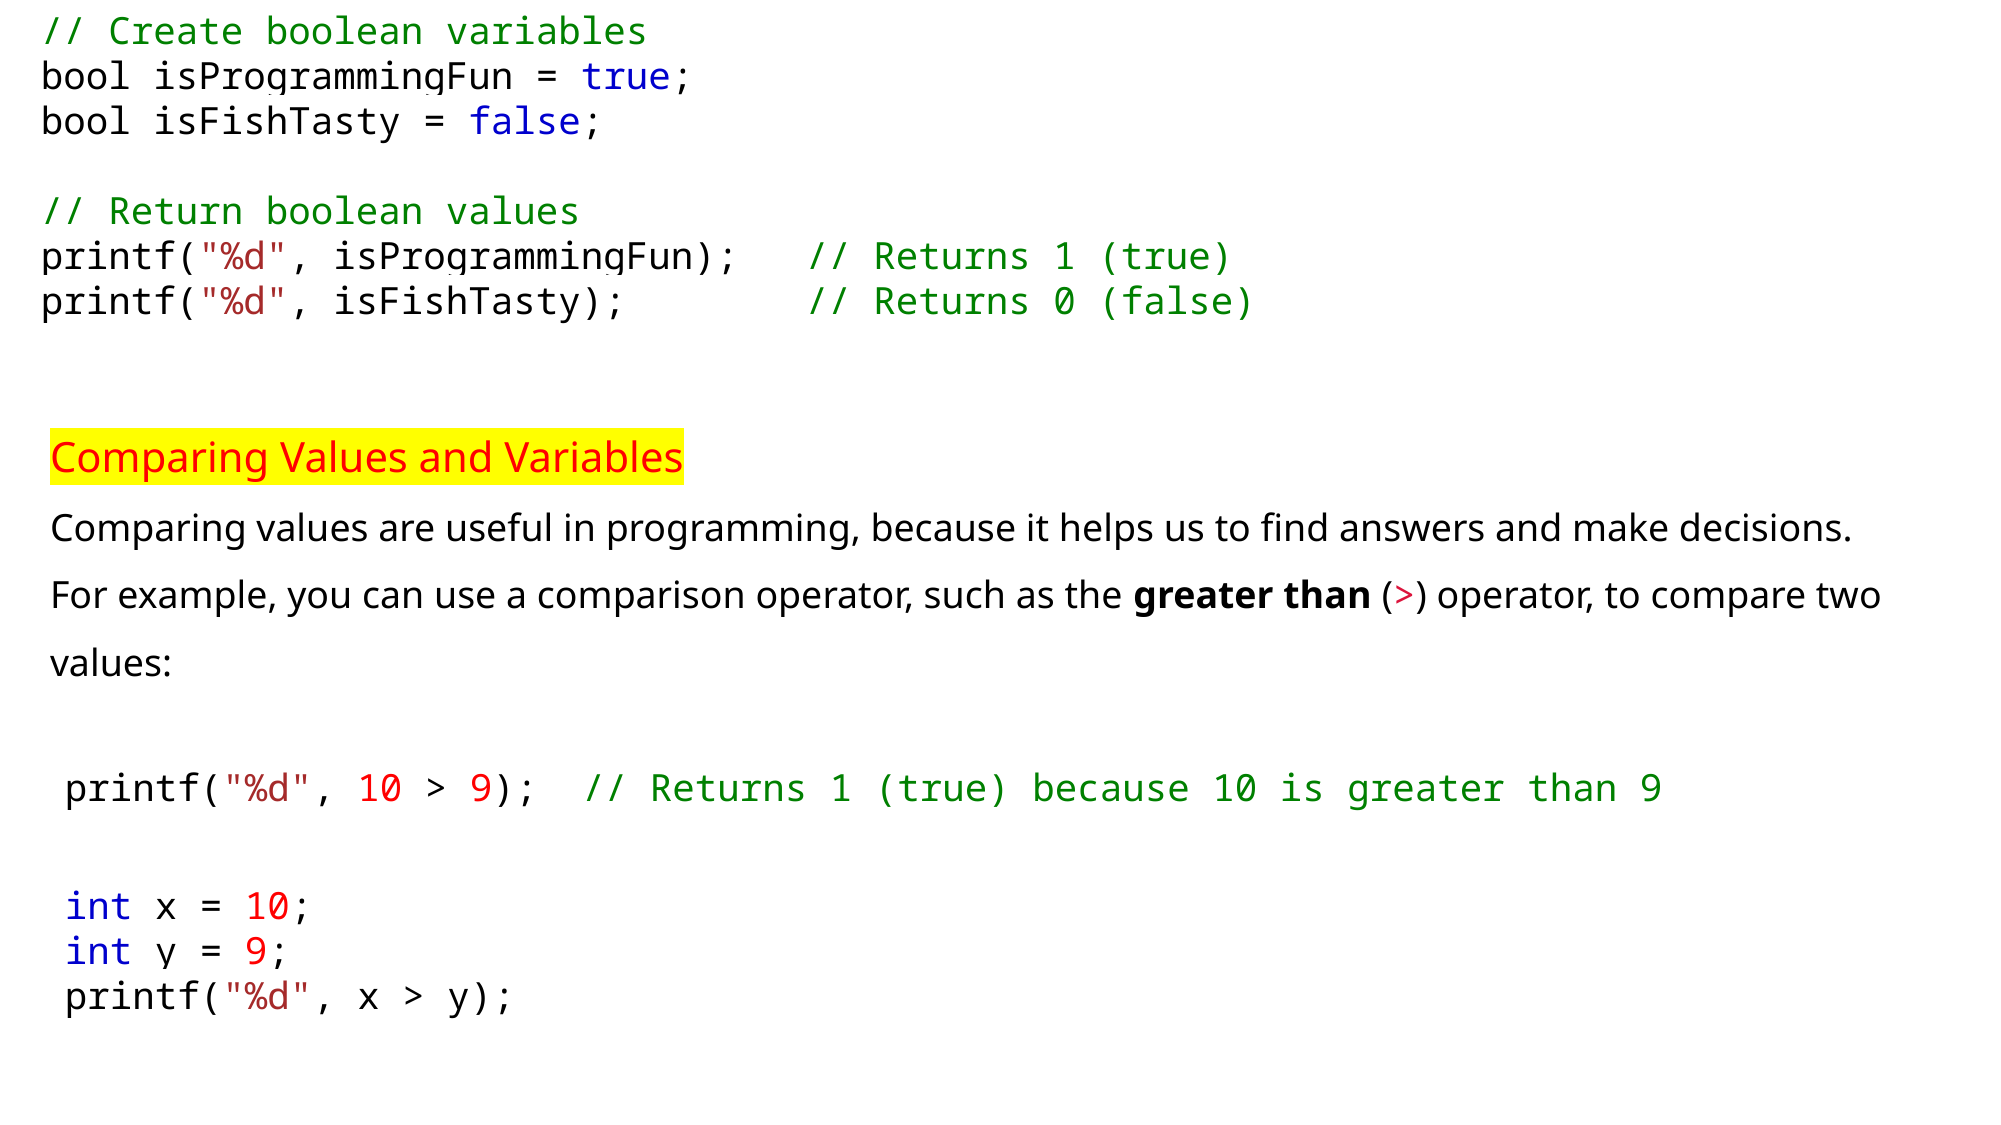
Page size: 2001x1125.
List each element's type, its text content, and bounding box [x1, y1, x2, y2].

text_box int x = 10; int y = 9; printf("%d", x > y); [50, 874, 1050, 1024]
text_box printf("%d", 10 > 9); // Returns 1 (true) because 10 is greater than 9 [49, 756, 2000, 817]
text_box Comparing Values and Variables Comparing values are useful in programming, because it helps us to find answers and make decisions. For example, you can use a comparison operator, such as the greater than (>) operator, to compare two values: [50, 391, 1950, 699]
text_box // Create boolean variables bool isProgrammingFun = true; bool isFishTasty = false; // Return boolean values printf("%d", isProgrammingFun); // Returns 1 (true) printf("%d", isFishTasty); // Returns 0 (false) [26, 0, 1813, 330]
